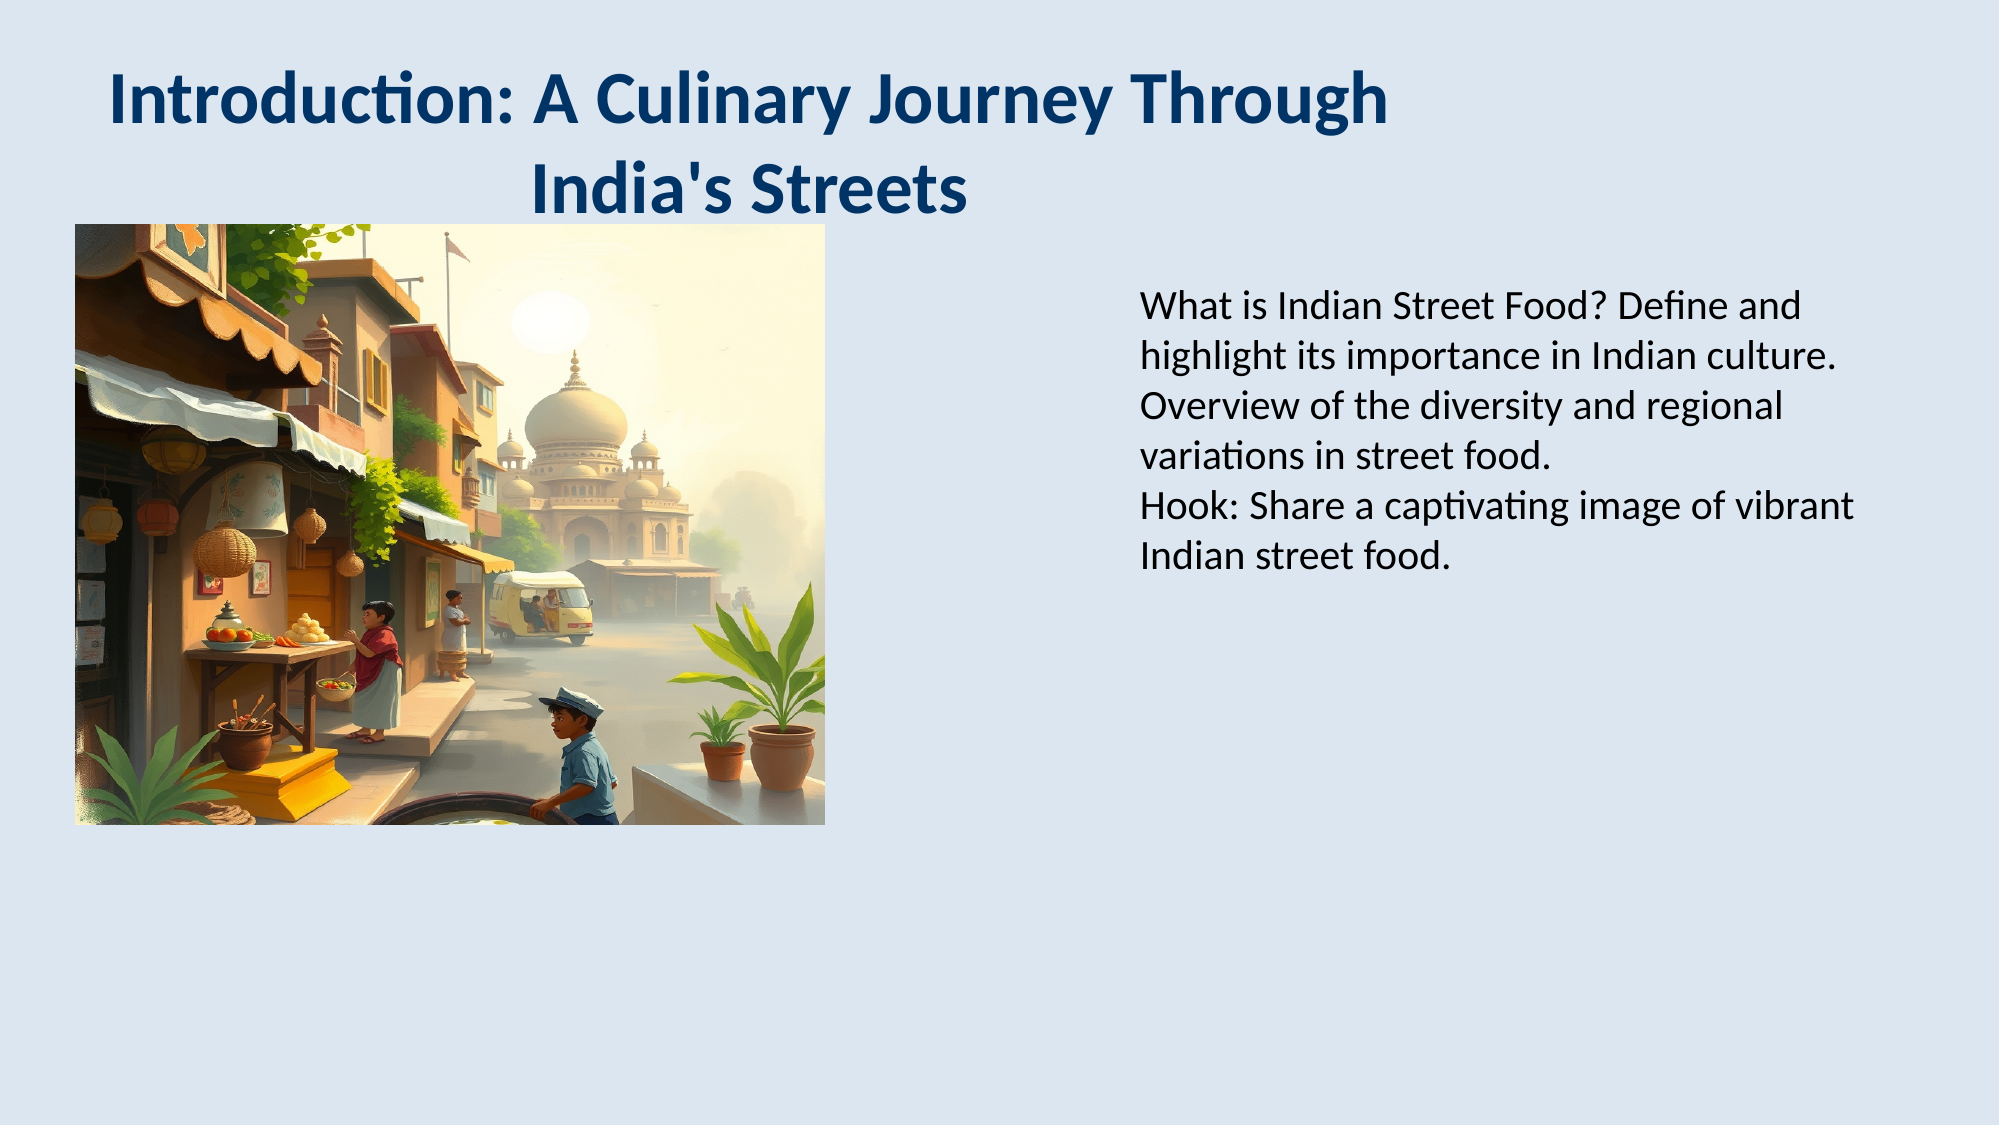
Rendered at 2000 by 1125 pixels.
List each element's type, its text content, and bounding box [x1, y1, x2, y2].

title Introduction: A Culinary Journey Through India's Streets [75, 45, 1425, 233]
picture [74, 224, 826, 826]
text_box What is Indian Street Food? Define and highlight its importance in Indian culture. Overview of the diversity and regional variations in street food. Hook: Share a captivating image of vibrant Indian street food. [1124, 224, 1950, 608]
